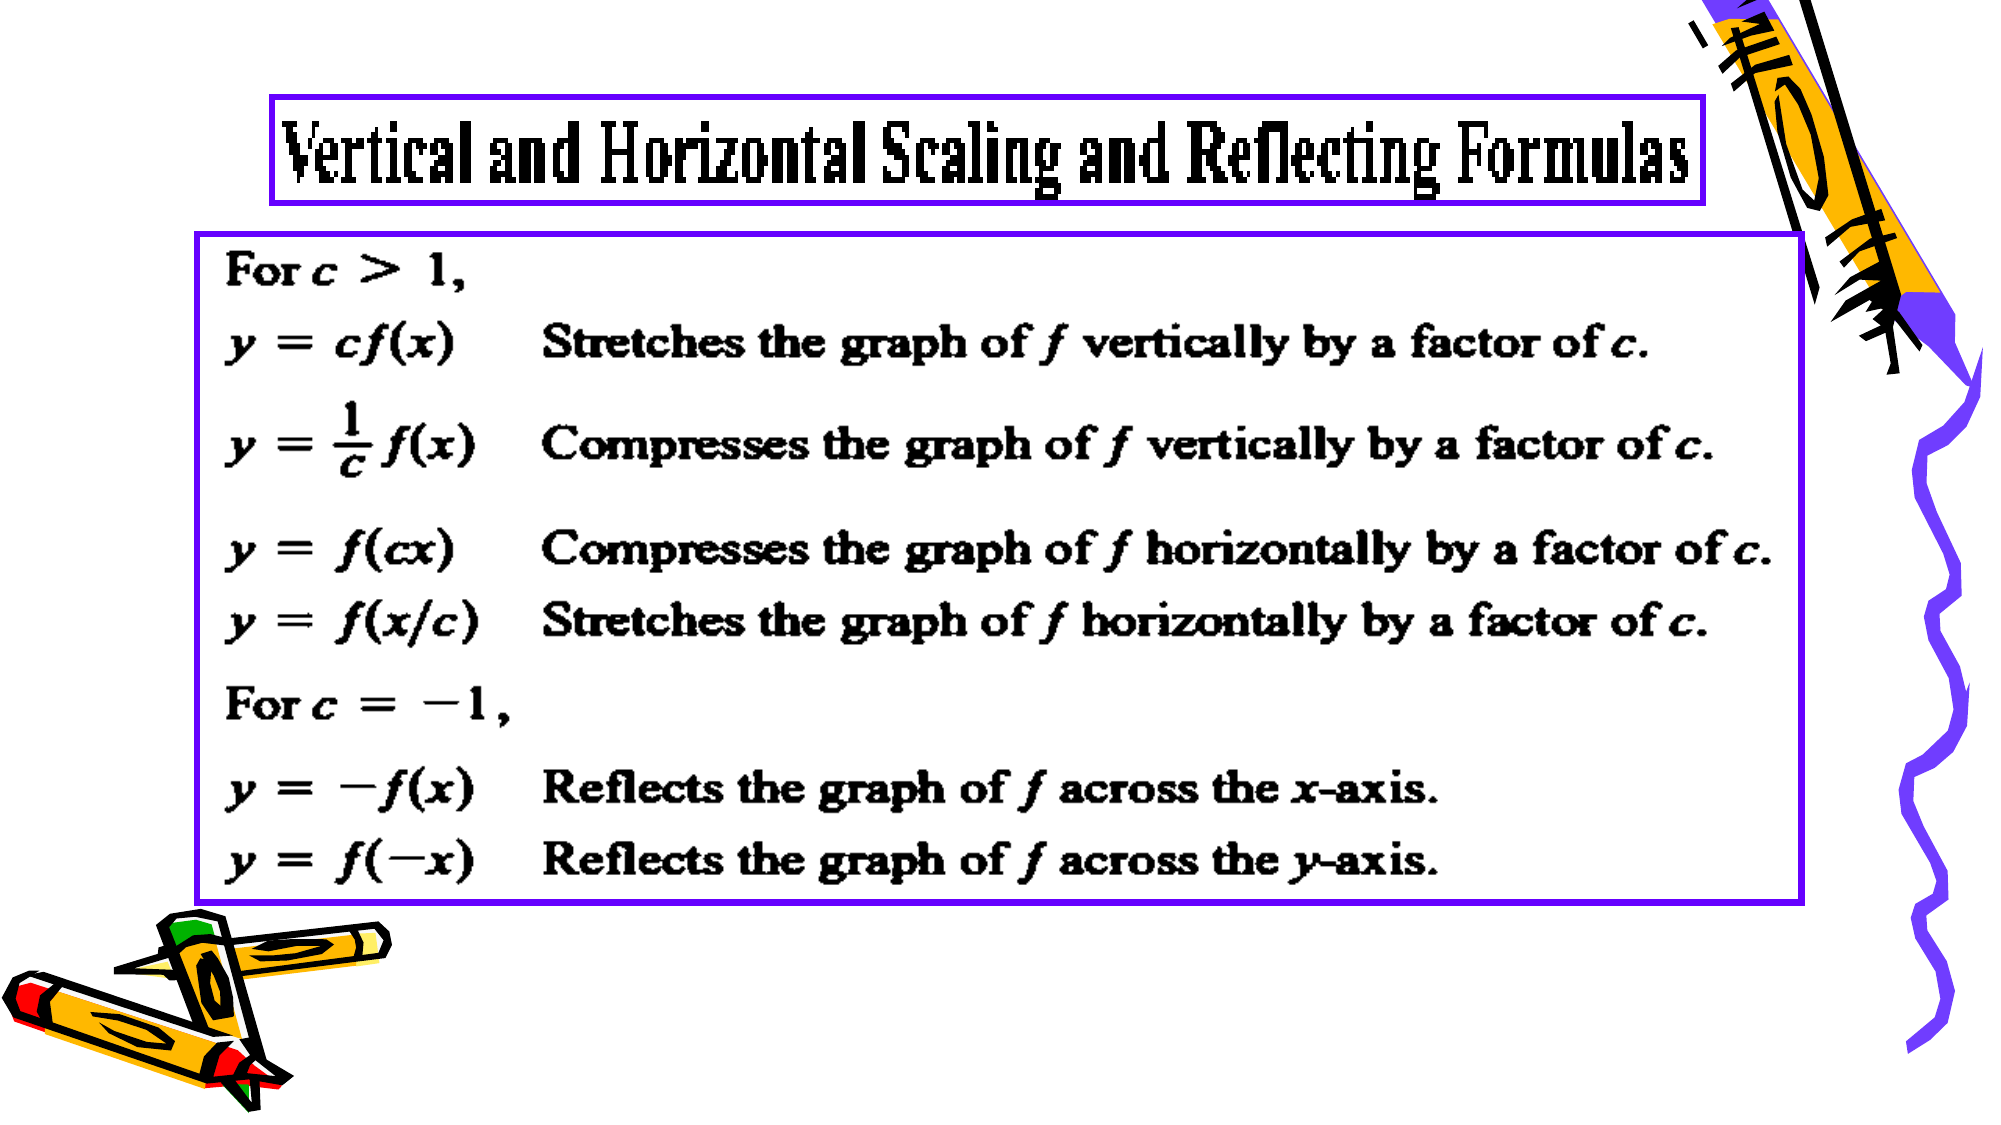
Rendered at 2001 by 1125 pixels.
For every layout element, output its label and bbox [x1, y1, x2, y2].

picture [274, 99, 1701, 201]
picture [199, 236, 1799, 900]
